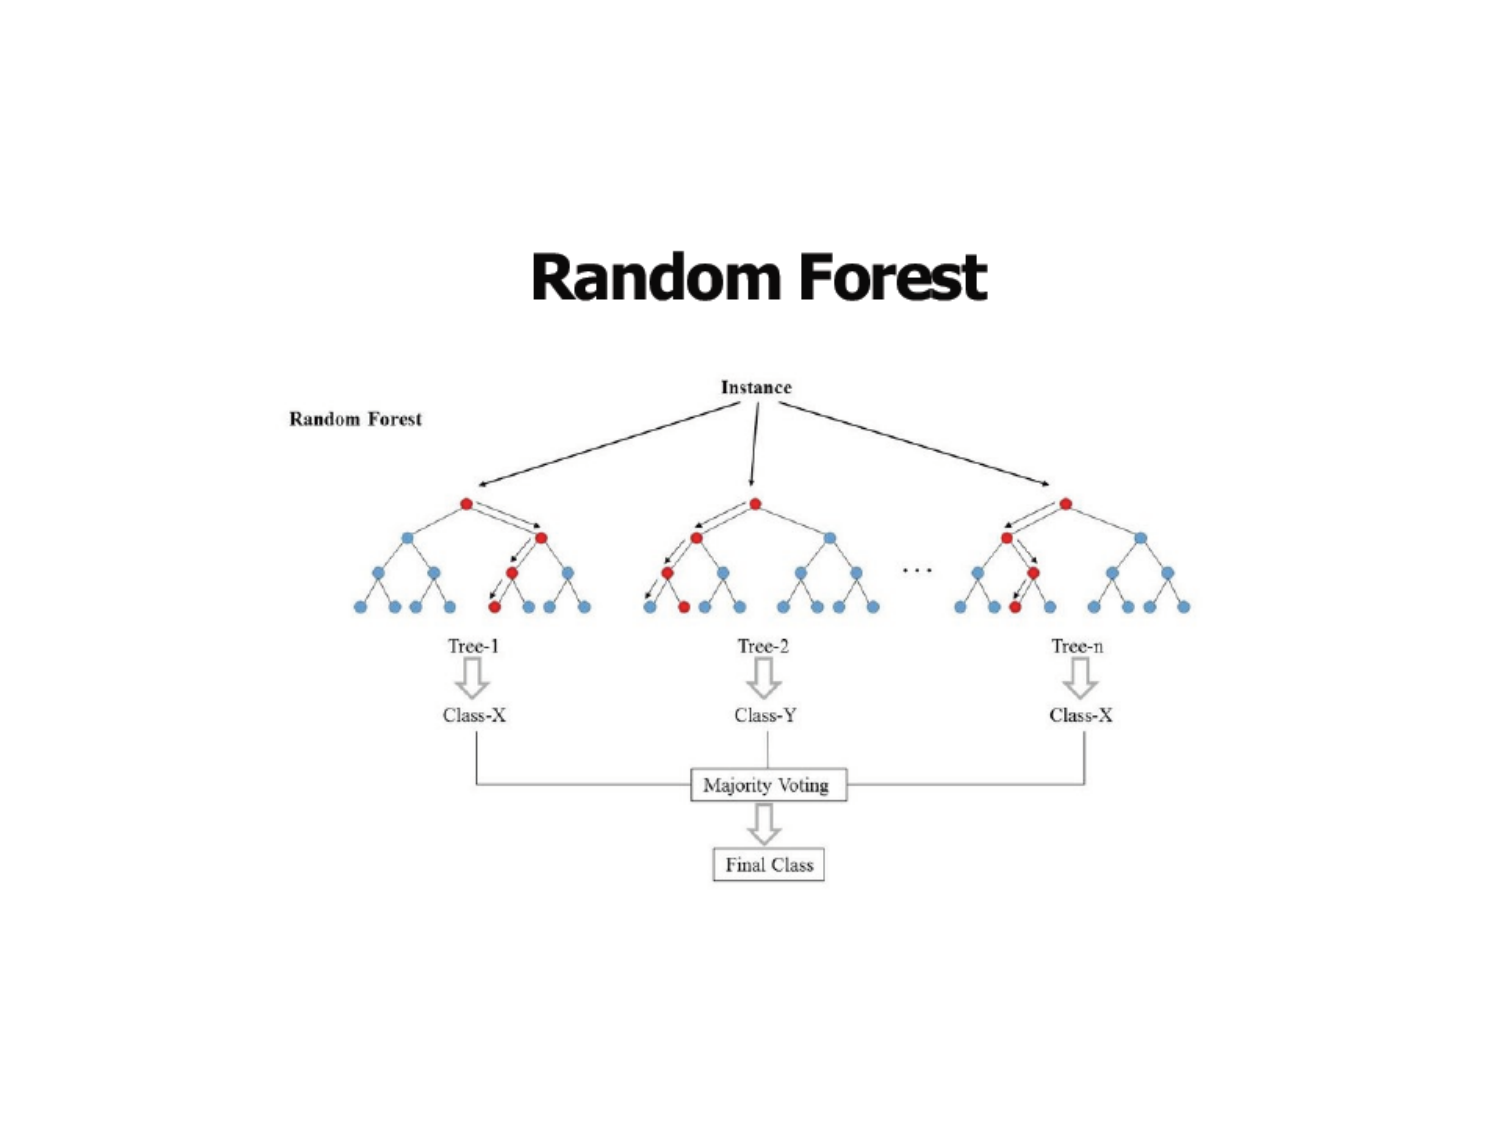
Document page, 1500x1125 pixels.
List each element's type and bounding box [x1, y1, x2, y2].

picture [185, 220, 1315, 905]
